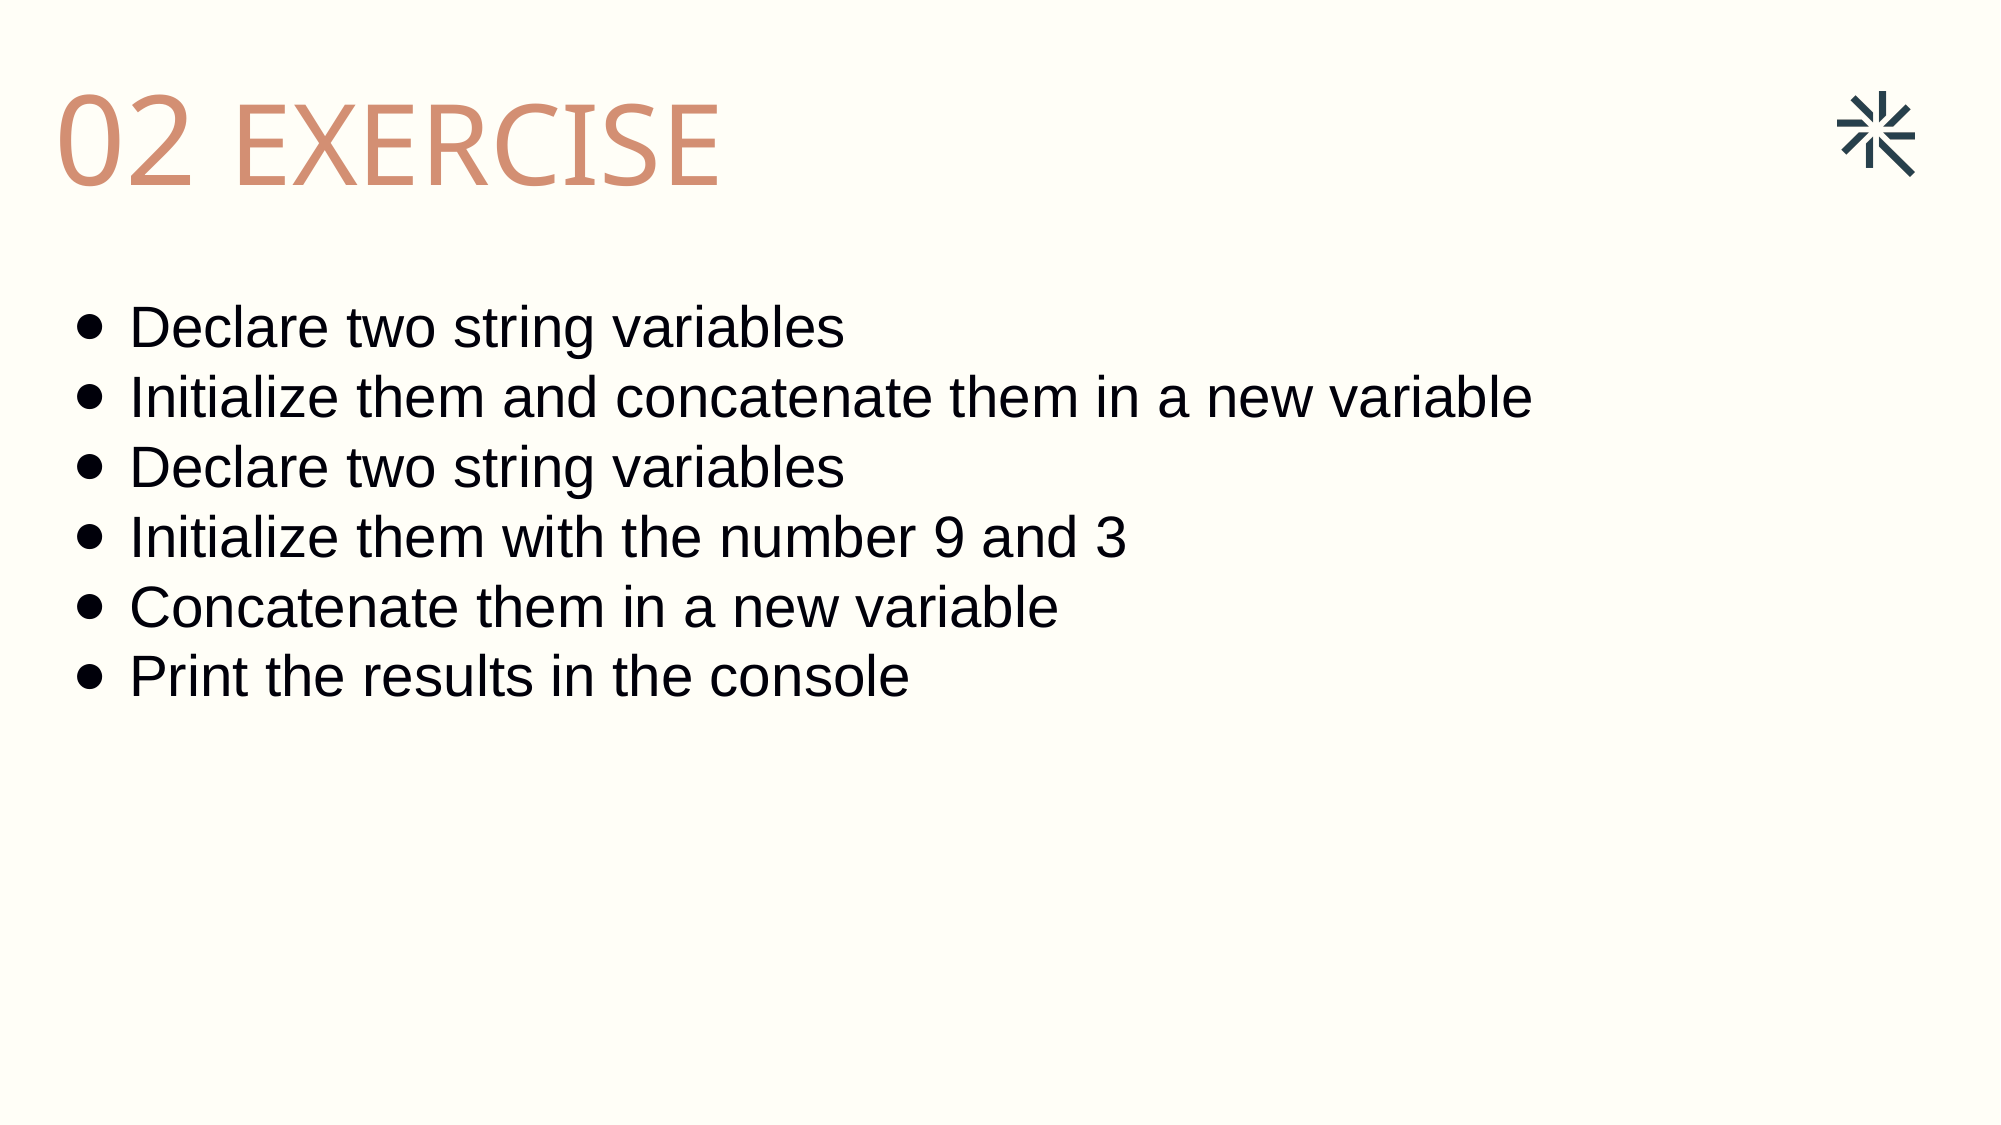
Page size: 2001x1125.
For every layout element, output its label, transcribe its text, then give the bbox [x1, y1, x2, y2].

text_box Declare two string variables Initialize them and concatenate them in a new variable Declare two string variables Initialize them with the number 9 and 3 Concatenate them in a new variable Print the results in the console [39, 273, 1733, 1001]
picture [1837, 91, 1915, 177]
slide_number 02 EXERCISE [39, 45, 1121, 253]
